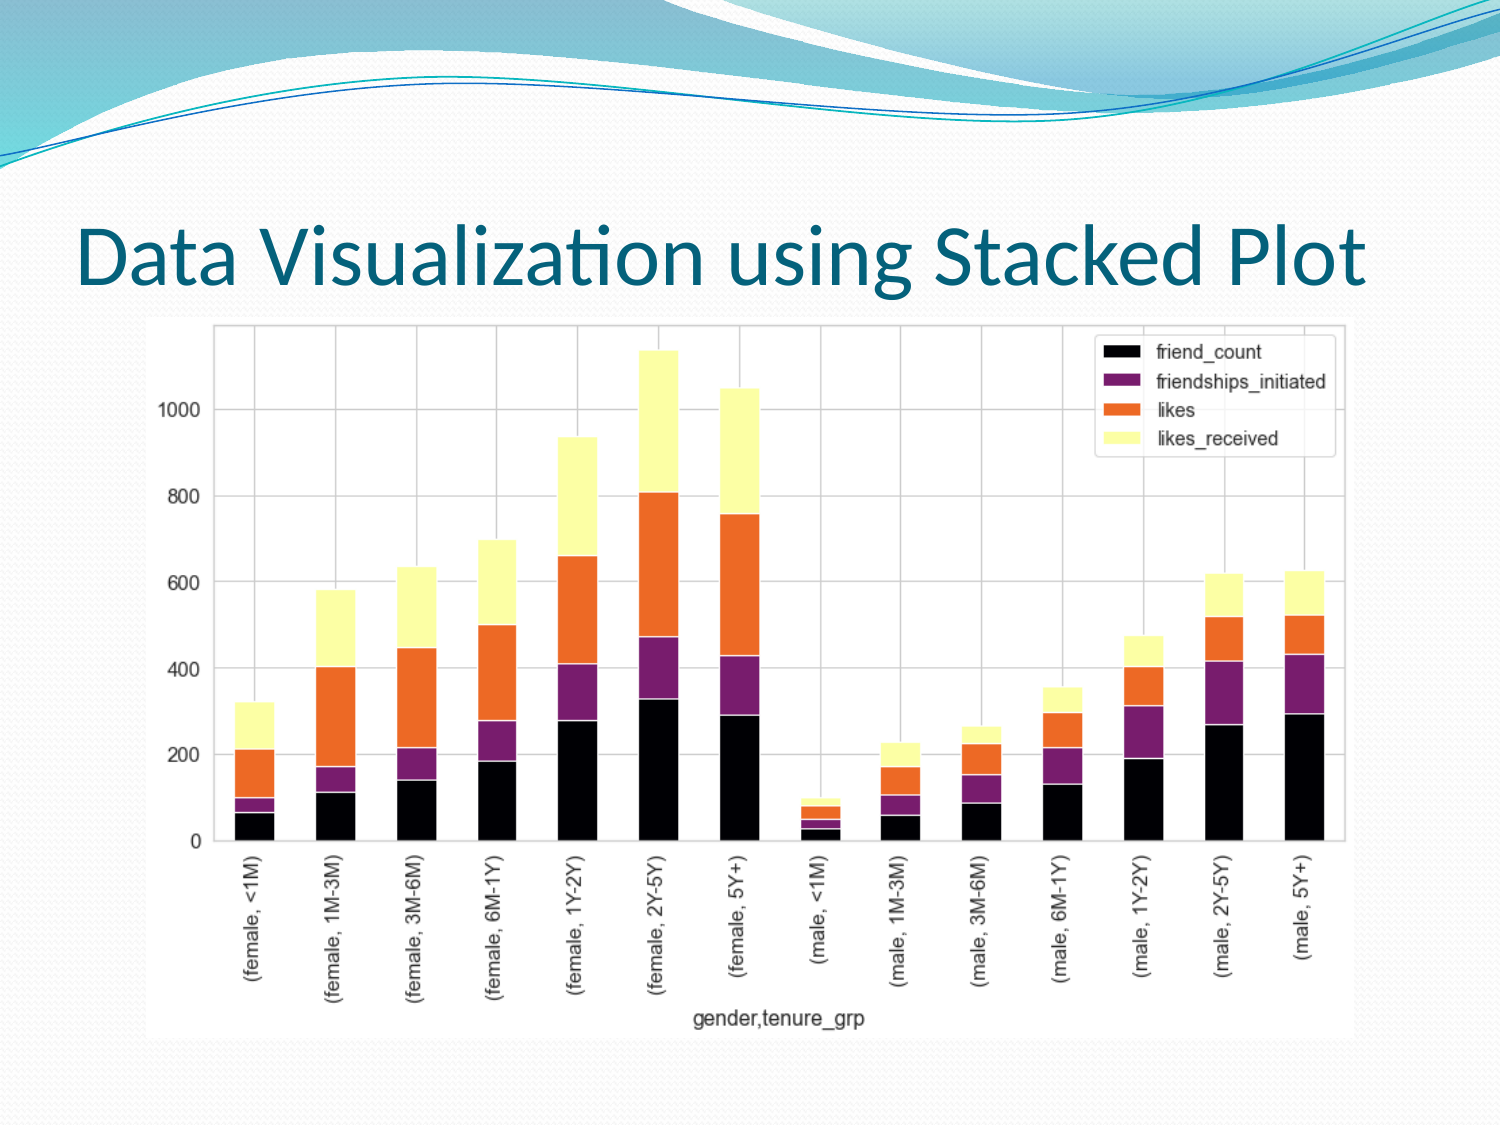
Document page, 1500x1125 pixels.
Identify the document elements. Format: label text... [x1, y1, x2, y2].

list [145, 317, 1355, 1038]
title Data Visualization using Stacked Plot [75, 115, 1463, 303]
